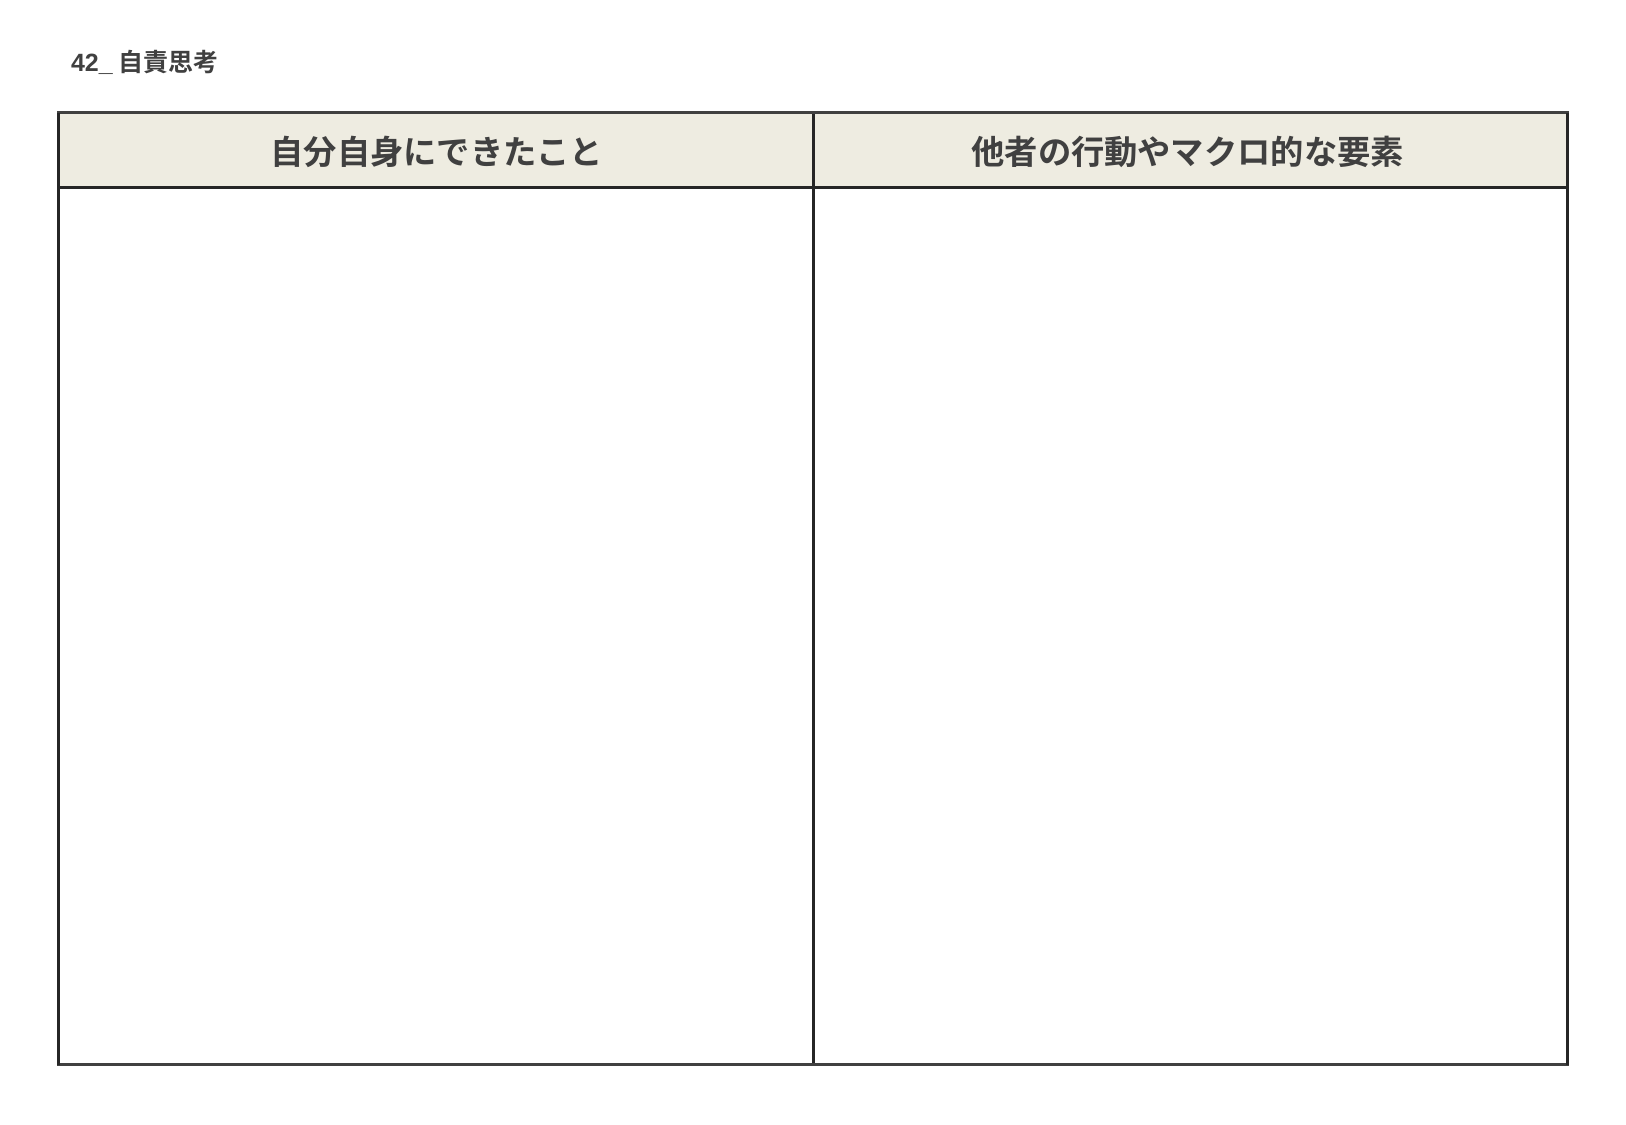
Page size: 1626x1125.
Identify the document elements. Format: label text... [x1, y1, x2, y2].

text_box [814, 112, 1567, 187]
text_box [60, 188, 813, 1065]
text_box [814, 188, 1566, 1065]
text_box [59, 112, 813, 187]
text_box 42_自責思考 [56, 39, 234, 84]
